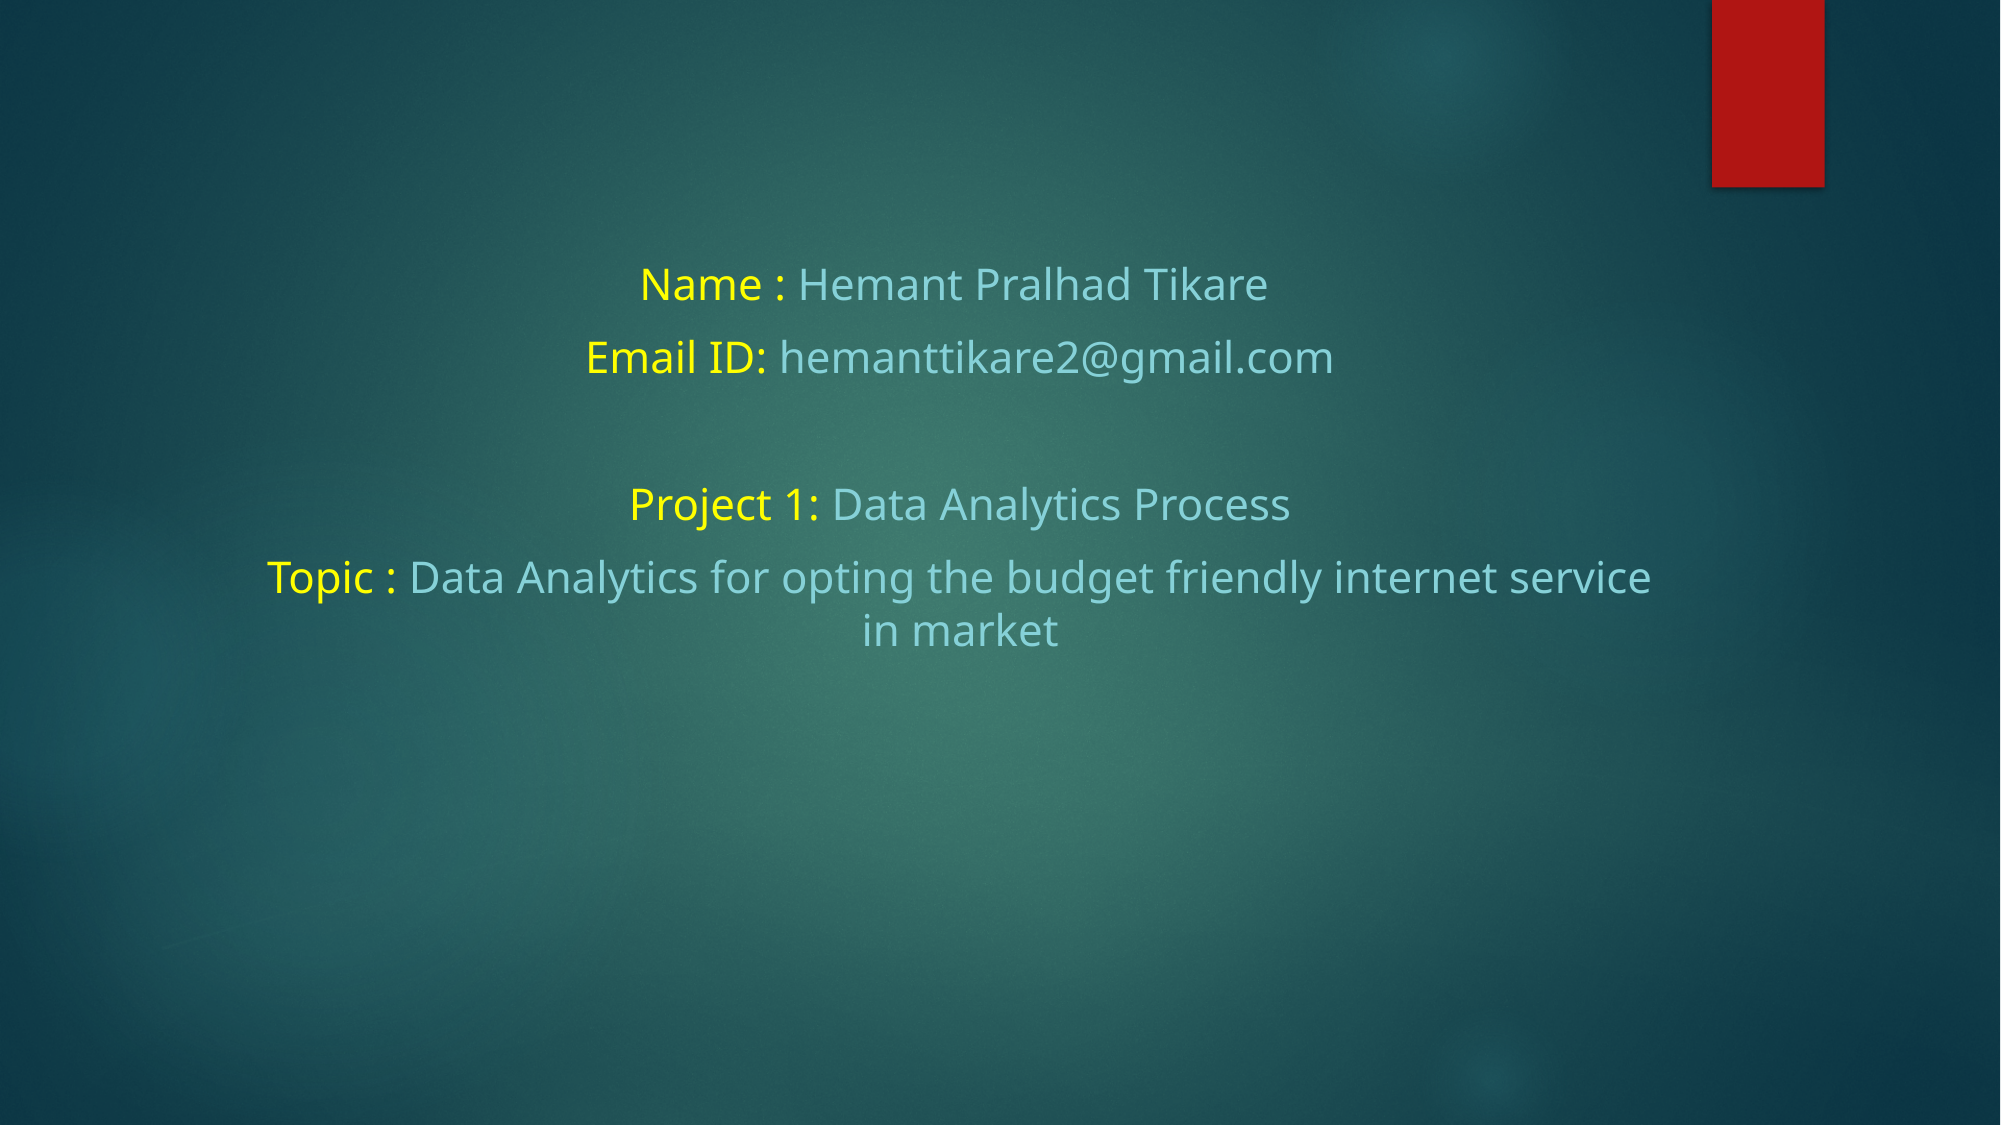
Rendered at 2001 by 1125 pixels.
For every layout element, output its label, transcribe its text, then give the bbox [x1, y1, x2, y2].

subtitle Name : Hemant Pralhad Tikare Email ID: hemanttikare2@gmail.com Project 1: Data Analytics Process Topic : Data Analytics for opting the budget friendly internet service in market [236, 249, 1685, 727]
picture [0, 0, 2001, 1125]
